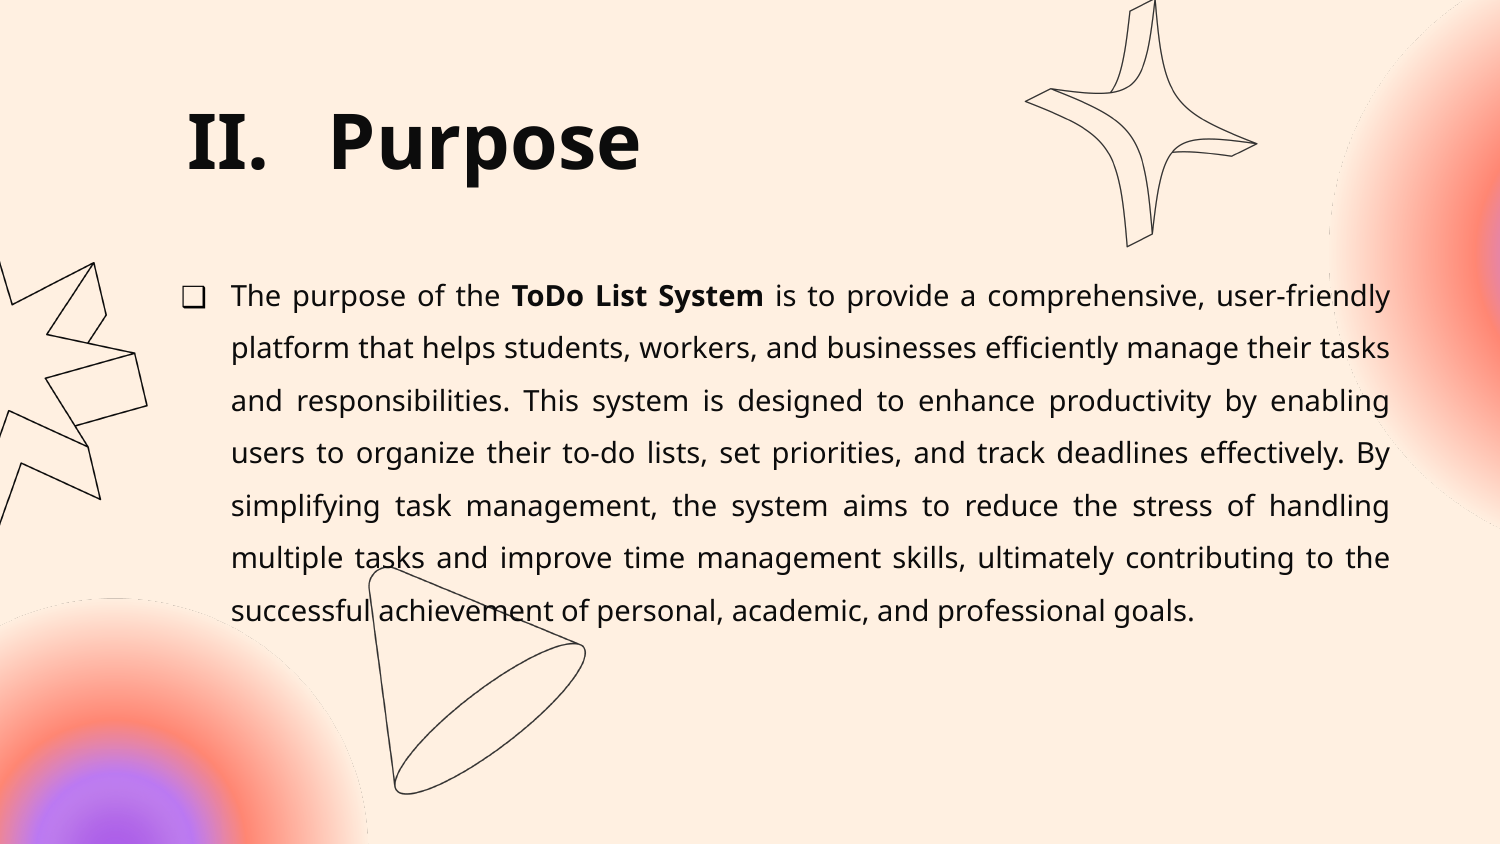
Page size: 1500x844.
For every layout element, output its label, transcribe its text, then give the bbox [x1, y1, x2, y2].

picture [0, 570, 580, 844]
title Purpose [0, 77, 1017, 172]
text_box The purpose of the ToDo List System is to provide a comprehensive, user-friendly platform that helps students, workers, and businesses efficiently manage their tasks and responsibilities. This system is designed to enhance productivity by enabling users to organize their to-do lists, set priorities, and track deadlines effectively. By simplifying task management, the system aims to reduce the stress of handling multiple tasks and improve time management skills, ultimately contributing to the successful achievement of personal, academic, and professional goals. [140, 244, 1407, 767]
picture [1022, 0, 1265, 255]
picture [0, 222, 159, 547]
